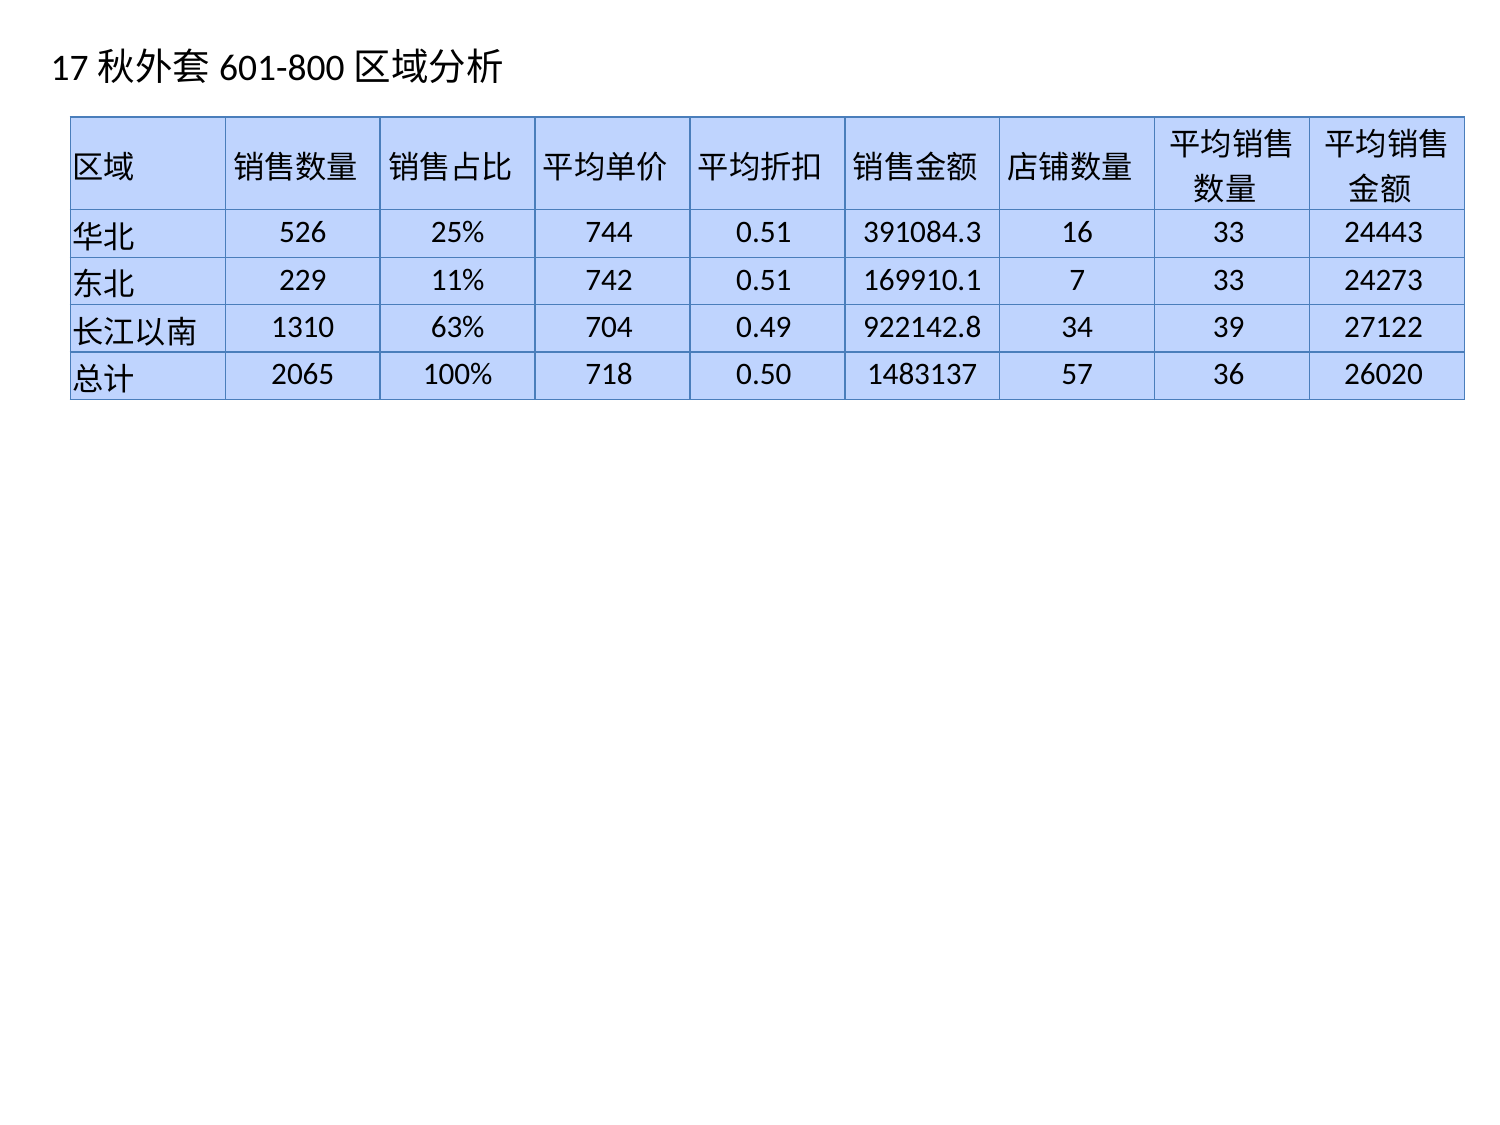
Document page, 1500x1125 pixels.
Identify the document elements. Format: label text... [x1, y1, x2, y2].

table_cell 704 [536, 305, 689, 351]
table_cell 11% [381, 258, 534, 304]
table_cell 922142.8 [846, 305, 999, 351]
table_cell 57 [1000, 353, 1154, 399]
table_cell 742 [536, 258, 689, 304]
table_cell 长江以南 [71, 305, 225, 351]
table_cell 24273 [1310, 258, 1464, 304]
table_cell 0.49 [691, 305, 844, 351]
table_cell 169910.1 [846, 258, 999, 304]
table_cell 2065 [226, 353, 379, 399]
table_cell 36 [1155, 353, 1309, 399]
table_cell 34 [1000, 305, 1154, 351]
table_cell 33 [1155, 210, 1309, 257]
table_header 平均销售金额 [1310, 118, 1464, 209]
table_cell 0.50 [691, 353, 844, 399]
table_cell 391084.3 [846, 210, 999, 257]
table_cell 1310 [226, 305, 379, 351]
table_cell 25% [381, 210, 534, 257]
table_cell 229 [226, 258, 379, 304]
table_cell 总计 [71, 353, 225, 399]
table_header 平均折扣 [691, 118, 844, 209]
table_cell 24443 [1310, 210, 1464, 257]
table_cell 0.51 [691, 258, 844, 304]
table_cell 7 [1000, 258, 1154, 304]
table_header 销售金额 [846, 118, 999, 209]
table_cell 1483137 [846, 353, 999, 399]
table_header 区域 [71, 118, 225, 209]
table_cell 华北 [71, 210, 225, 257]
table_header 销售数量 [226, 118, 379, 209]
table_cell 东北 [71, 258, 225, 304]
table_cell 0.51 [691, 210, 844, 257]
table_cell 63% [381, 305, 534, 351]
table_header 店铺数量 [1000, 118, 1154, 209]
table_cell 39 [1155, 305, 1309, 351]
table_cell 718 [536, 353, 689, 399]
table_cell 26020 [1310, 353, 1464, 399]
table_header 平均销售数量 [1155, 118, 1309, 209]
table_cell 33 [1155, 258, 1309, 304]
table_cell 526 [226, 210, 379, 257]
text_box 17秋外套601-800区域分析 [35, 35, 519, 95]
table_cell 744 [536, 210, 689, 257]
table_header 平均单价 [536, 118, 689, 209]
table_cell 27122 [1310, 305, 1464, 351]
table_header 销售占比 [381, 118, 534, 209]
table_cell 100% [381, 353, 534, 399]
table_cell 16 [1000, 210, 1154, 257]
